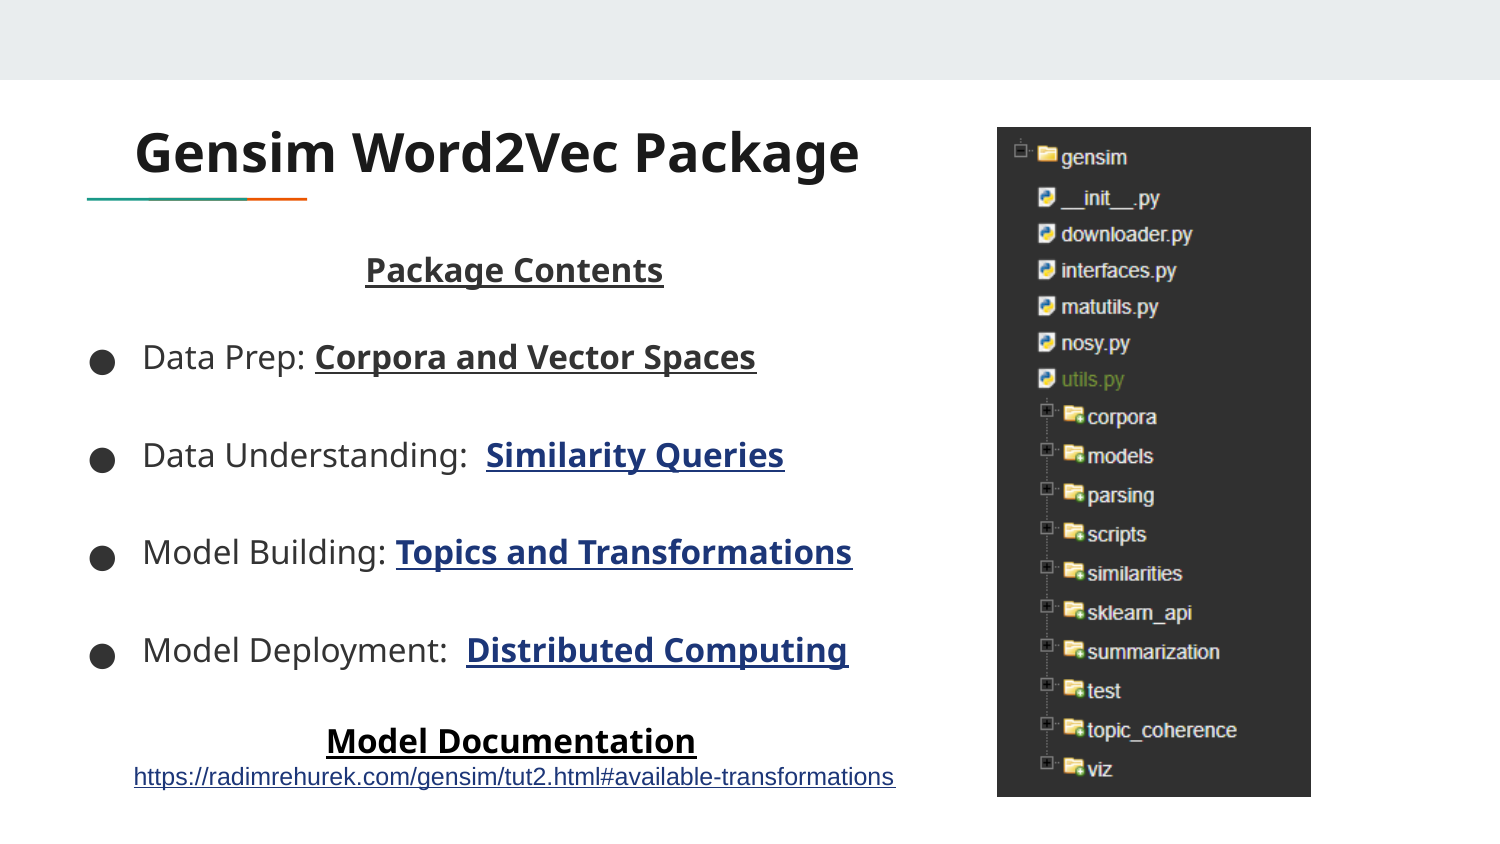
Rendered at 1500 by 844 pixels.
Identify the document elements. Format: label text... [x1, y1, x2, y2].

picture [997, 127, 1311, 797]
text_box [0, 0, 493, 493]
title Gensim Word2Vec Package [493, 103, 1381, 192]
text_box Package Contents Data Prep: Corpora and Vector Spaces Data Understanding: Similarity Queries Model Building: Topics and Transformations Model Deployment: Distributed Computing Model Documentation https://radimrehurek.com/gensim/tut2.html#available-transformations [52, 234, 978, 727]
